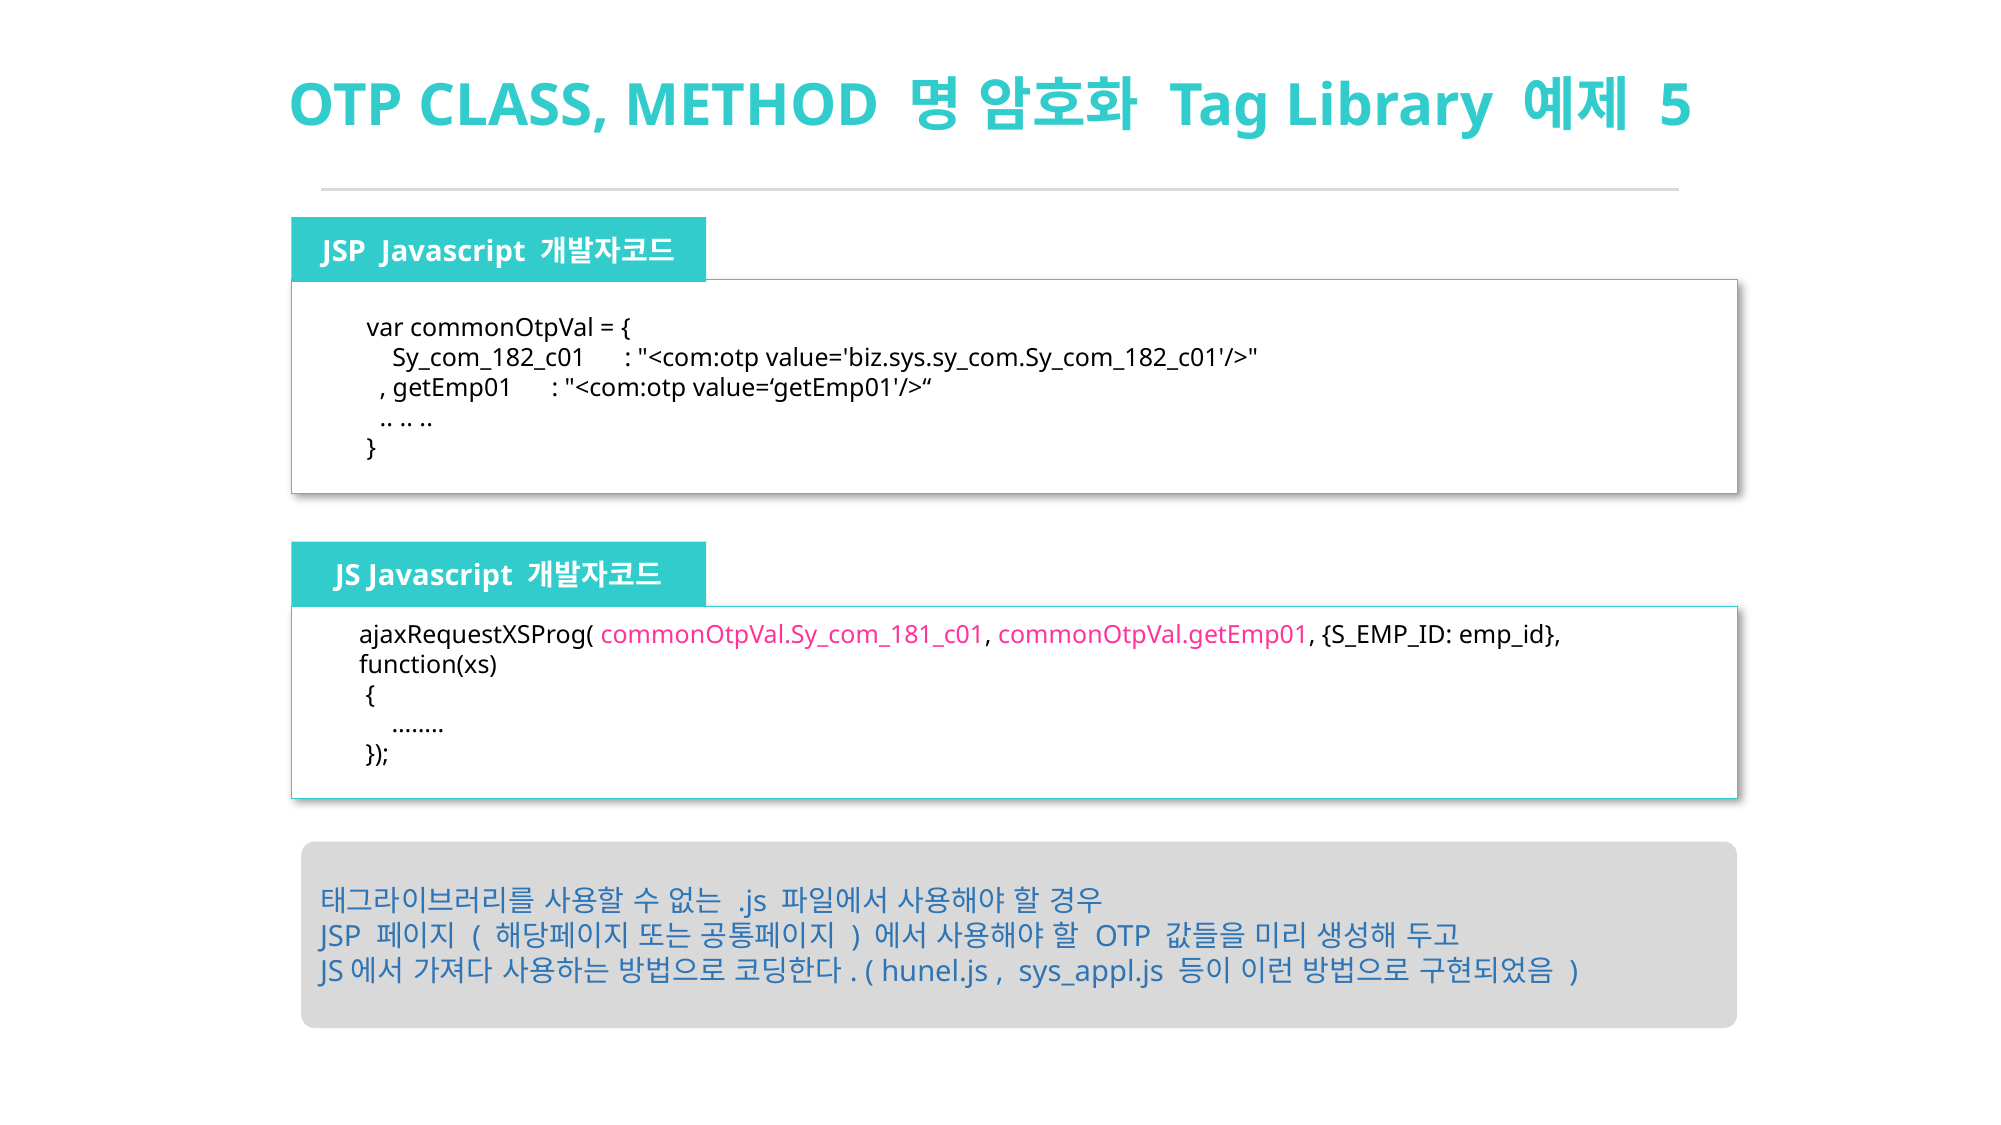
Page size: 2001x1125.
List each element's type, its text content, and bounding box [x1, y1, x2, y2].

text_box [291, 606, 1738, 799]
text_box ajaxRequestXSProg( commonOtpVal.Sy_com_181_c01, commonOtpVal.getEmp01, {S_EMP_ID: emp_id}, function(xs) { …….. }); [344, 610, 1718, 776]
text_box JSP Javascript 개발자코드 [291, 217, 707, 282]
text_box [291, 279, 1738, 494]
text_box 태그라이브러리를 사용할 수 없는 .js 파일에서 사용해야 할 경우 JSP 페이지 ( 해당페이지 또는 공통페이지 ) 에서 사용해야 할 OTP 값들을 미리 생성해 두고 JS에서 가져다 사용하는 방법으로 코딩한다. ( hunel.js , sys_appl.js 등이 이런 방법으로 구현되었음 ) [301, 841, 1738, 1029]
text_box var commonOtpVal = { Sy_com_182_c01 : "<com:otp value='biz.sys.sy_com.Sy_com_182_c01'/>" , getEmp01 : "<com:otp value=‘getEmp01'/>“ .. .. .. } [351, 304, 1275, 469]
text_box JS Javascript 개발자코드 [291, 541, 707, 607]
text_box OTP CLASS, METHOD 명 암호화 Tag Library 예제 5 [273, 59, 1708, 145]
